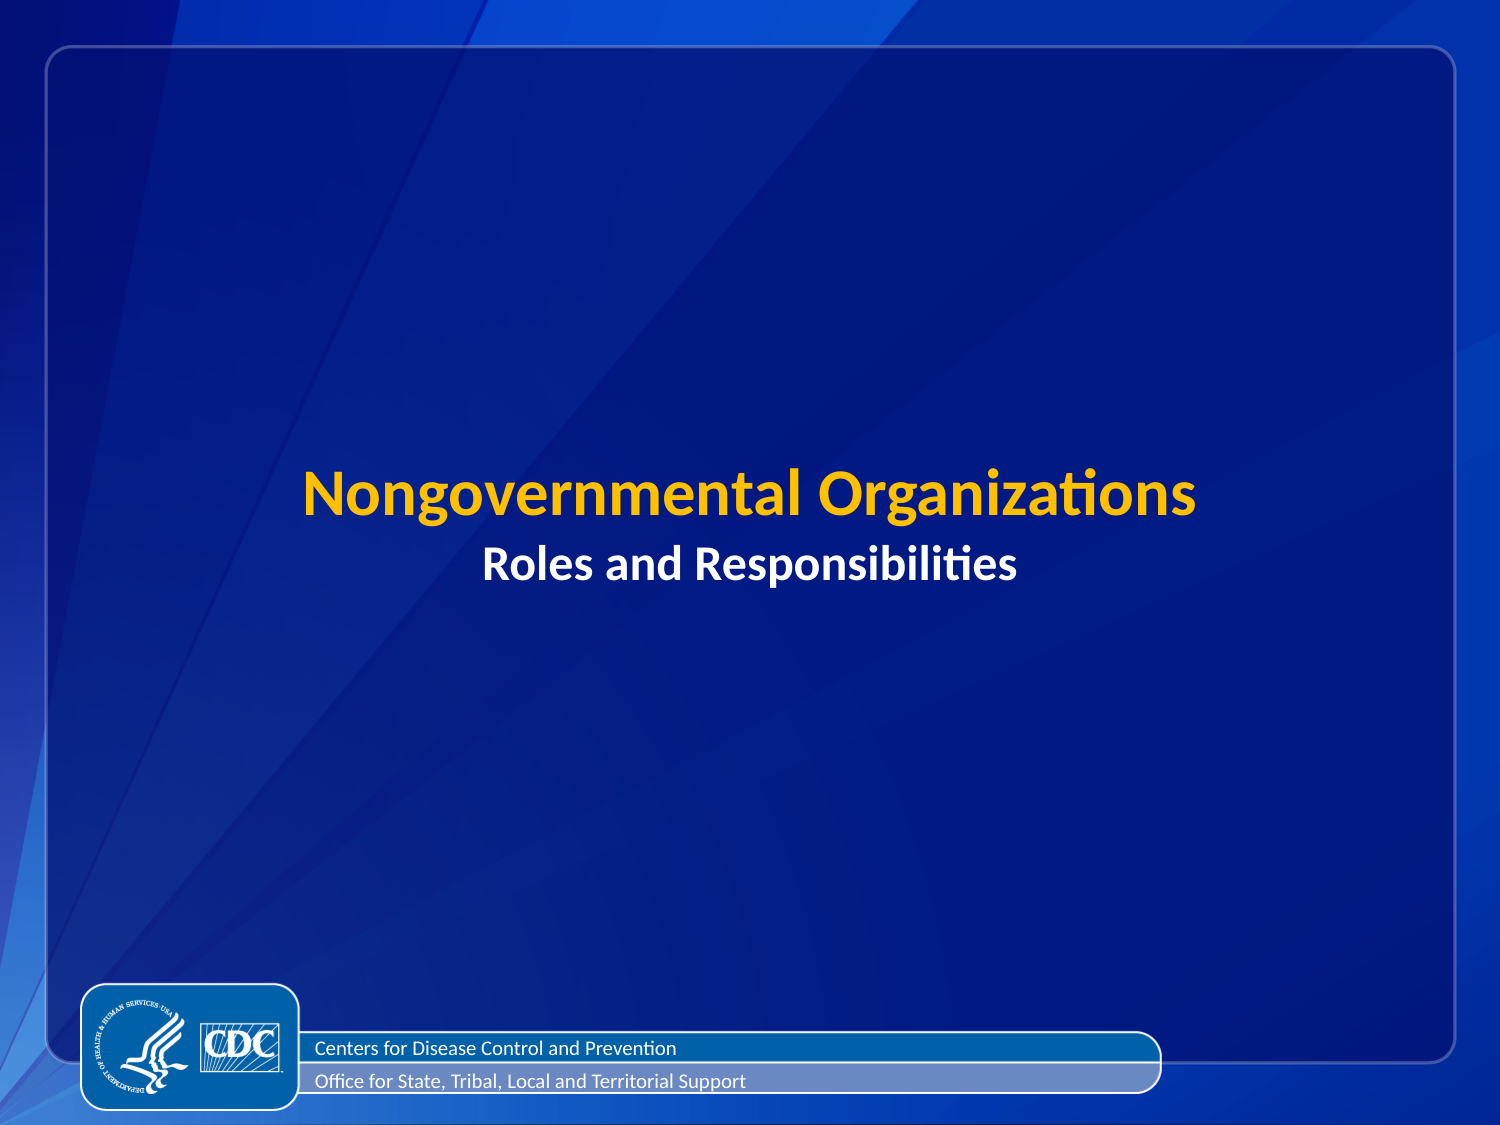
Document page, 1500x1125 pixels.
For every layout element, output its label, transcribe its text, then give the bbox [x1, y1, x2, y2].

list Office for State, Tribal, Local and Territorial Support [300, 1060, 1138, 1098]
list Centers for Disease Control and Prevention [300, 1027, 1138, 1058]
picture [0, 0, 1500, 1125]
title Nongovernmental Organizations Roles and Responsibilities [75, 458, 1425, 734]
